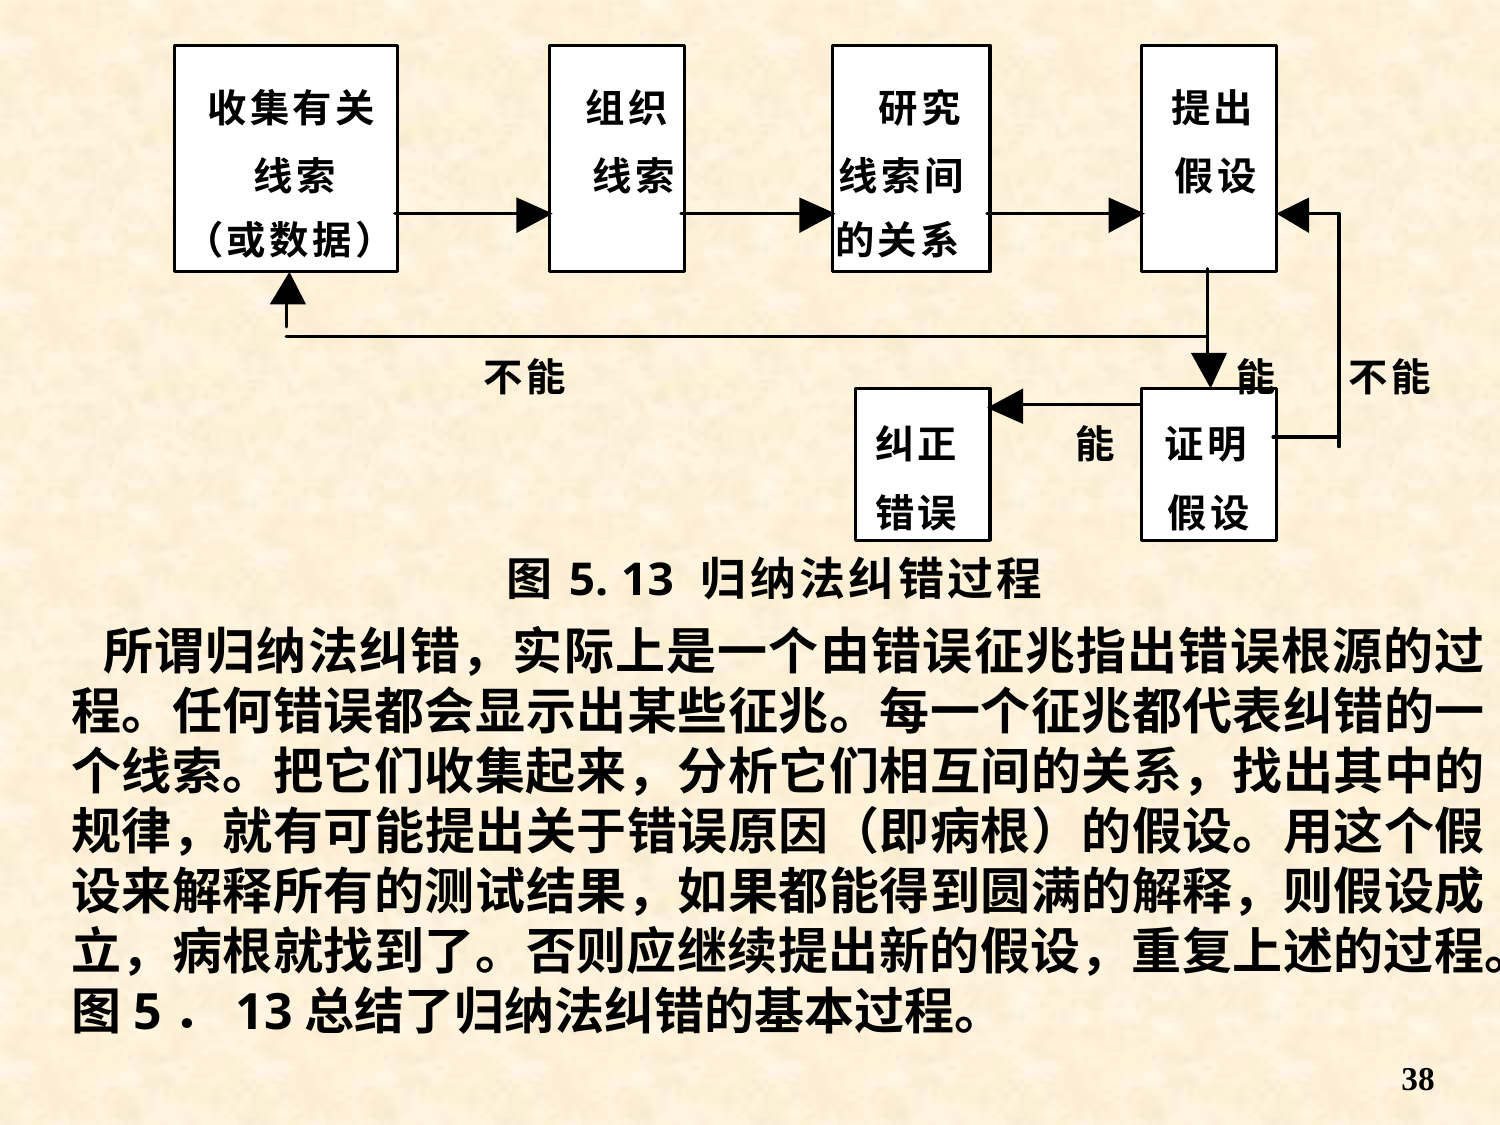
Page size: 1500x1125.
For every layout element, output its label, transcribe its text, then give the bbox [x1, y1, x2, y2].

list 所谓归纳法纠错，实际上是一个由错误征兆指出错误根源的过程。任何错误都会显示出某些征兆。每一个征兆都代表纠错的一个线索。把它们收集起来，分析它们相互间的关系，找出其中的规律，就有可能提出关于错误原因（即病根）的假设。用这个假设来解释所有的测试结果，如果都能得到圆满的解释，则假设成立，病根就找到了。否则应继续提出新的假设，重复上述的过程。图5．13总结了归纳法纠错的基本过程。 [0, 645, 1500, 1125]
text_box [0, 0, 1500, 638]
